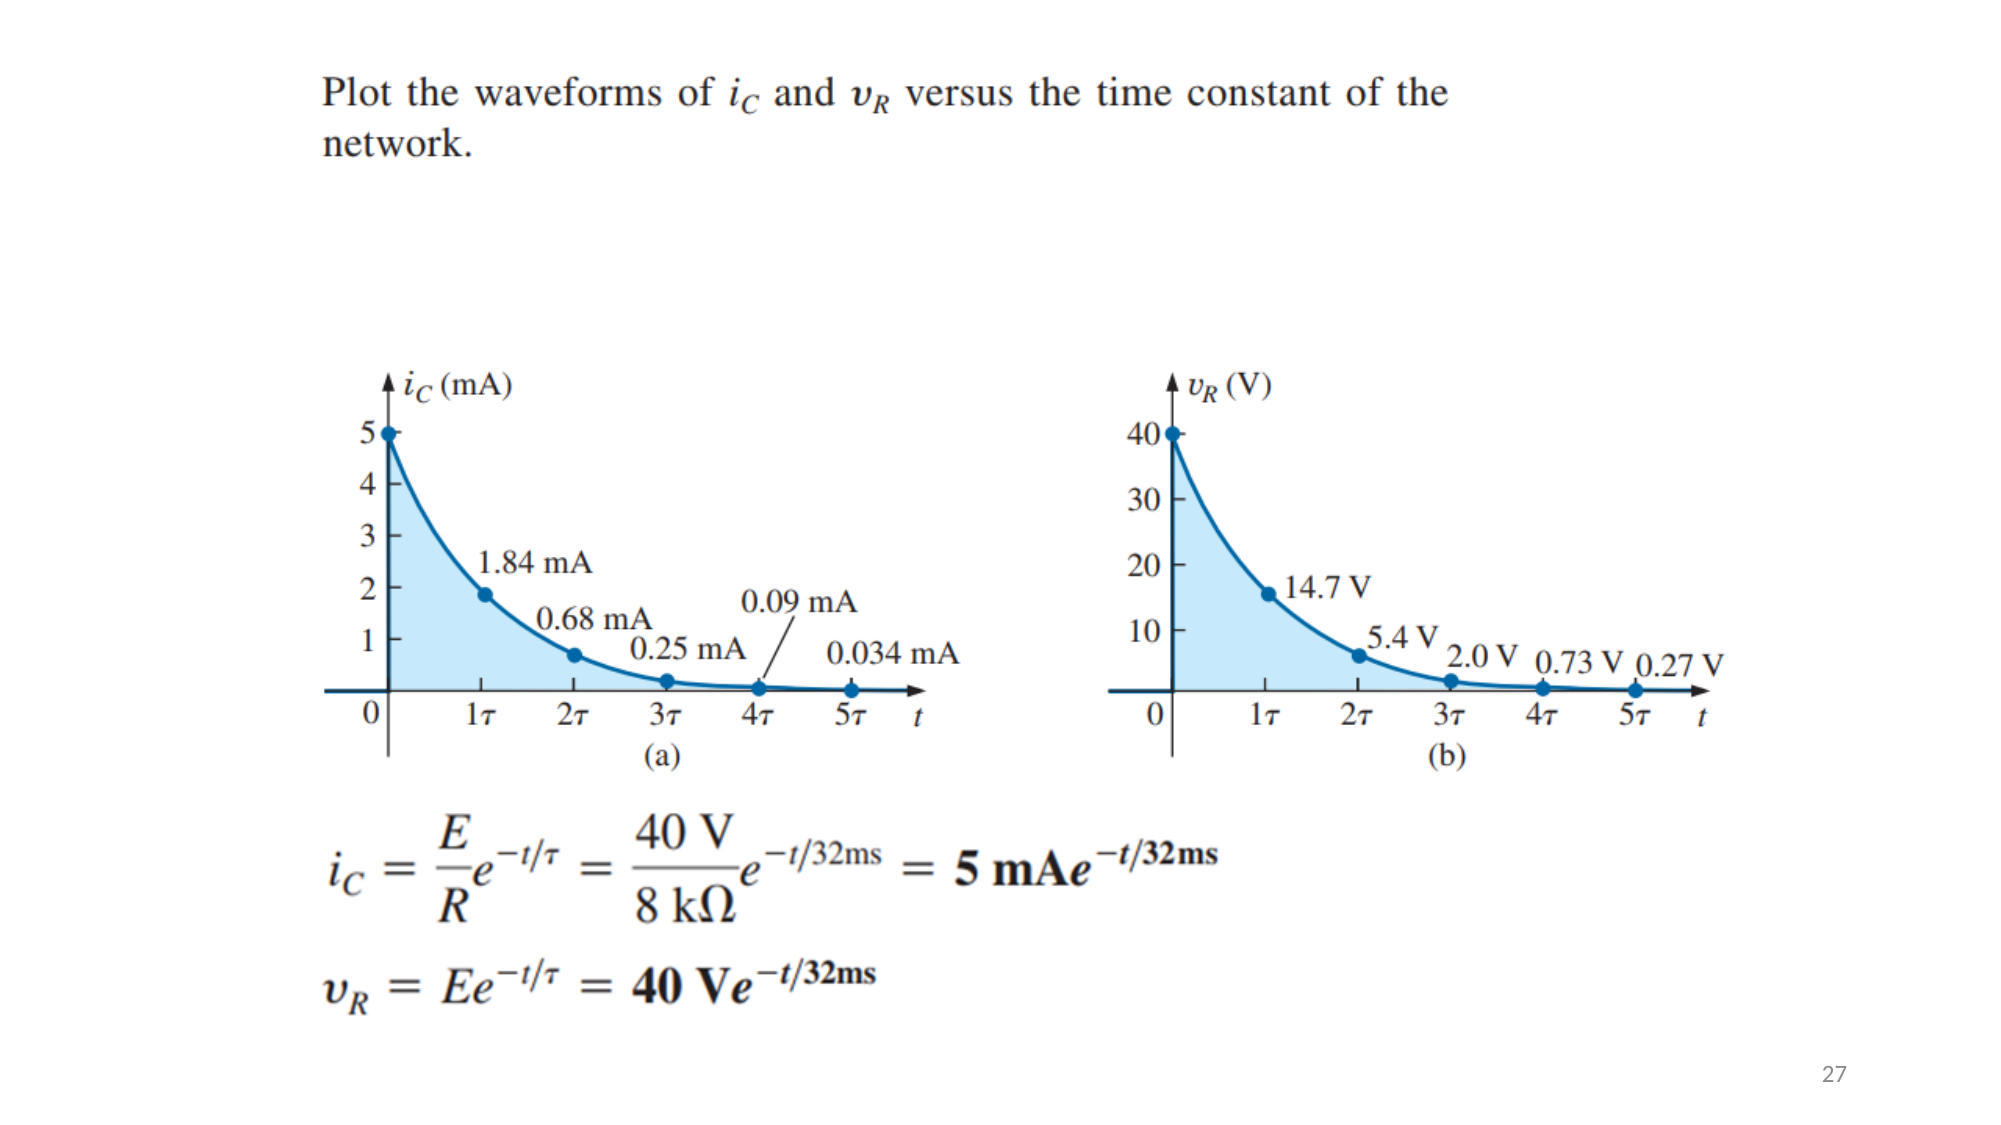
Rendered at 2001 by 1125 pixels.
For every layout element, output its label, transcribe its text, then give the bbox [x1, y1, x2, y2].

picture [318, 812, 1244, 1058]
picture [312, 337, 1754, 786]
picture [312, 74, 1493, 166]
slide_number 27 [1412, 1042, 1863, 1103]
